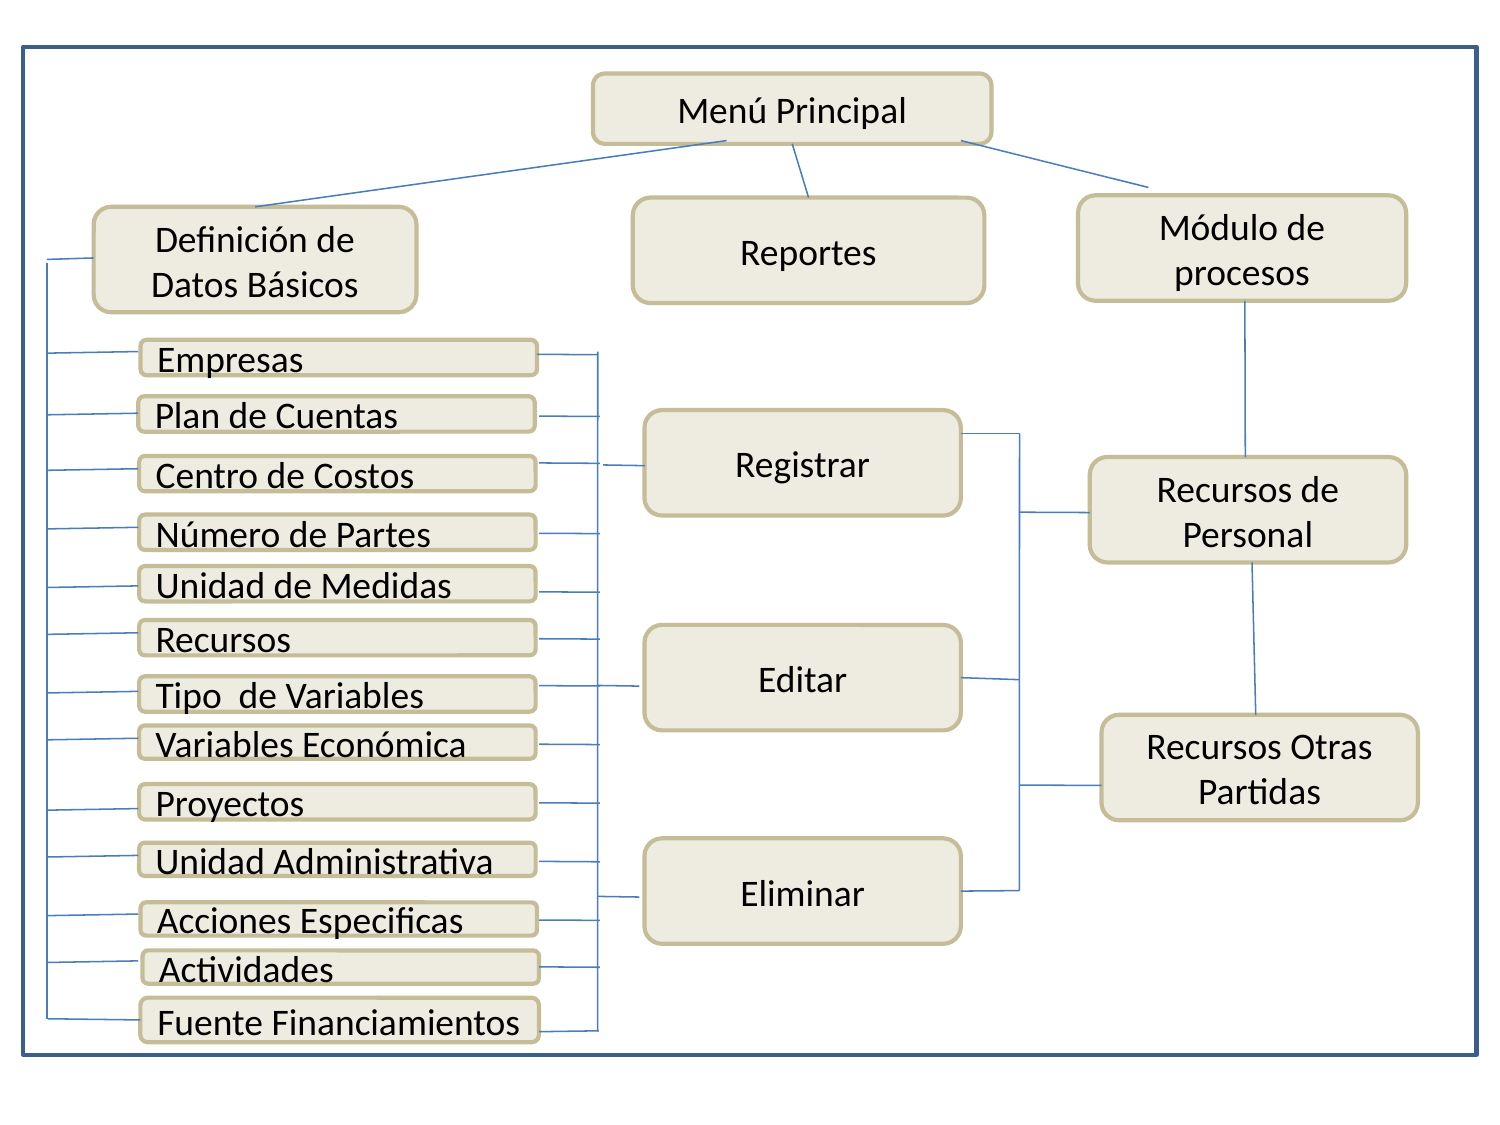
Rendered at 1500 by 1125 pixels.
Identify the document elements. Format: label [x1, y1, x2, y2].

text_box [23, 46, 1477, 1055]
